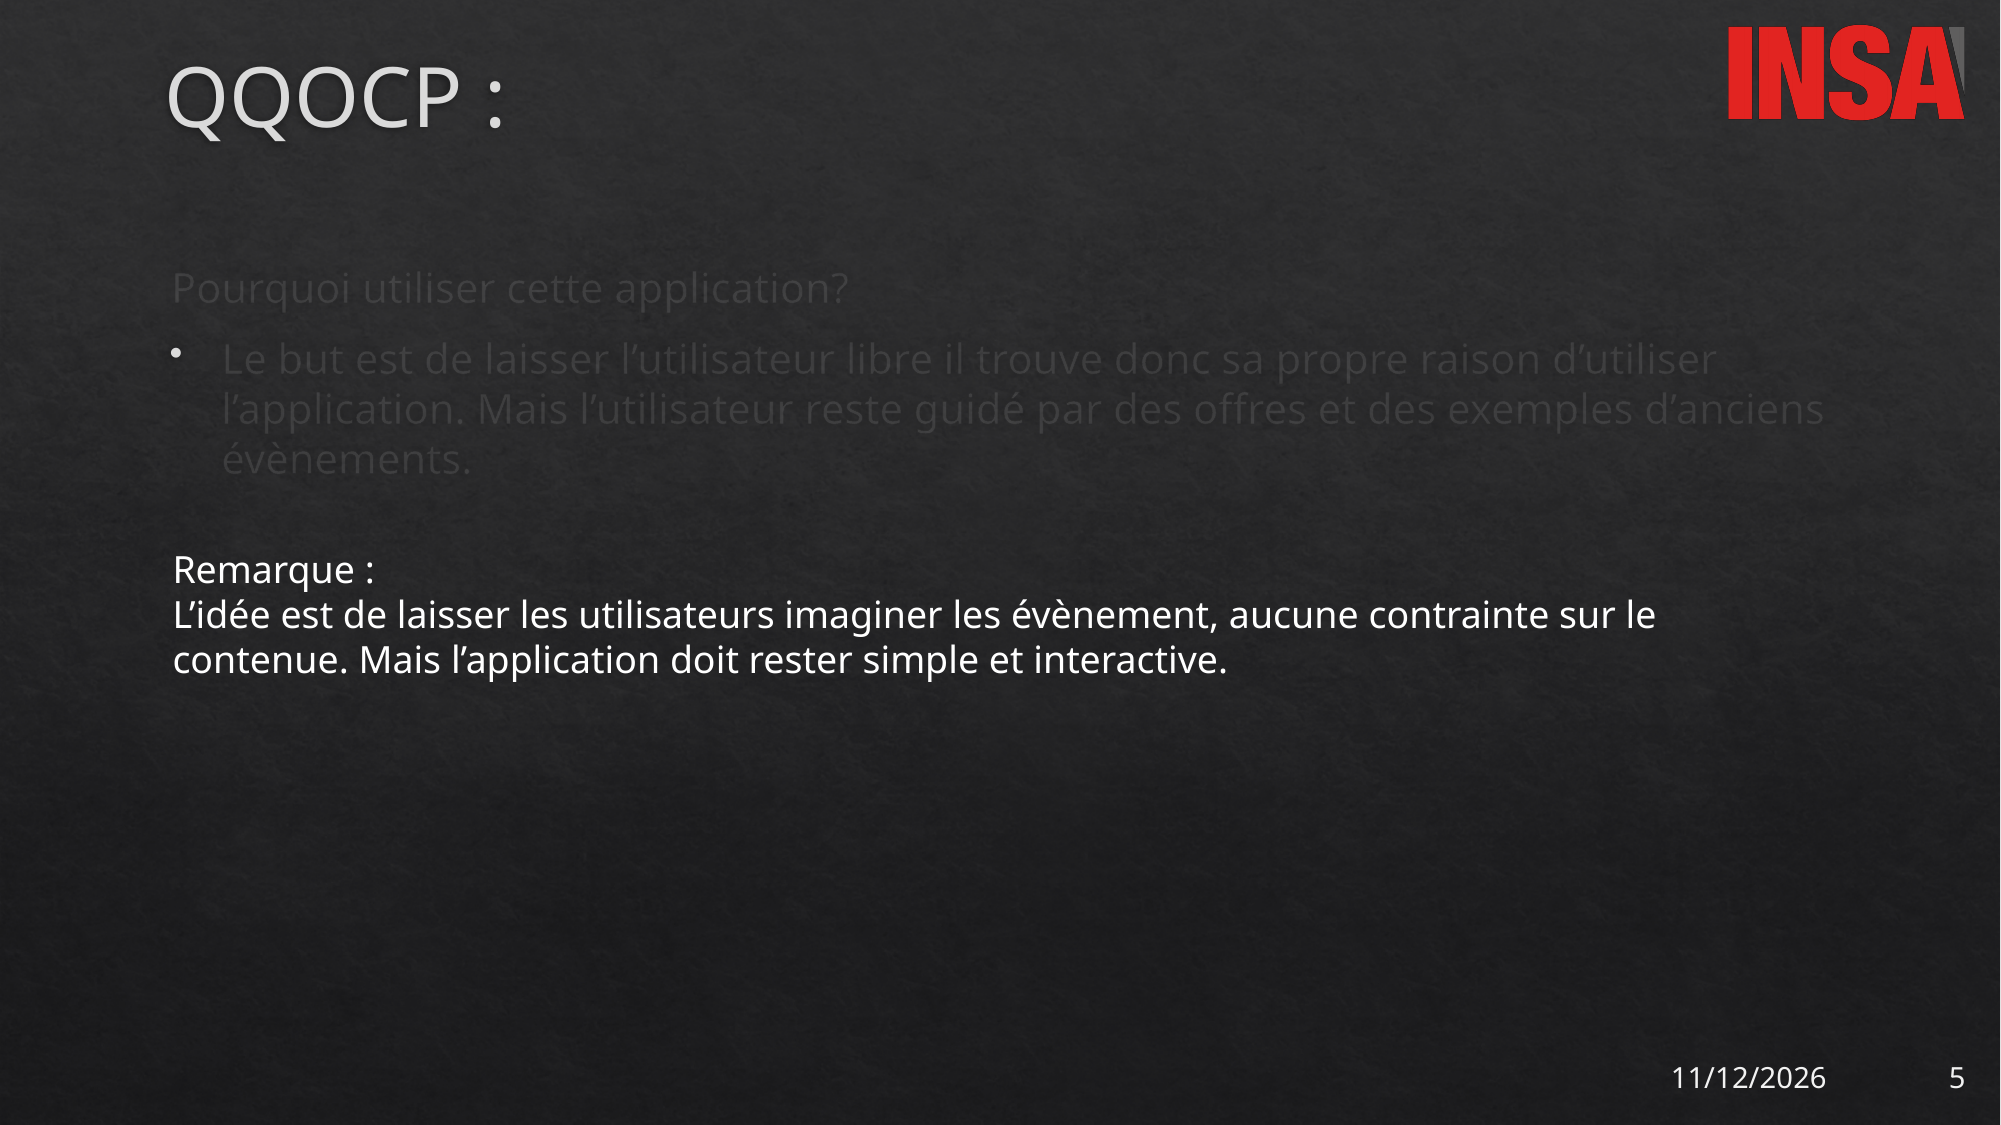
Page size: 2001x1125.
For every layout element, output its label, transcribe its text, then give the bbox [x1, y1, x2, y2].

slide_number 5 [1856, 1049, 1981, 1110]
picture [1849, 21, 1976, 124]
title QQOCP : [149, 15, 1849, 175]
text_box Remarque : L’idée est de laisser les utilisateurs imaginer les évènement, aucune contrainte sur le contenue. Mais l’application doit rester simple et interactive. [151, 538, 1709, 689]
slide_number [1391, 1049, 1842, 1110]
list Pourquoi utiliser cette application? Le but est de laisser l’utilisateur libre il trouve donc sa propre raison d’utiliser l’application. Mais l’utilisateur reste guidé par des offres et des exemples d’anciens évènements. [149, 253, 1849, 920]
